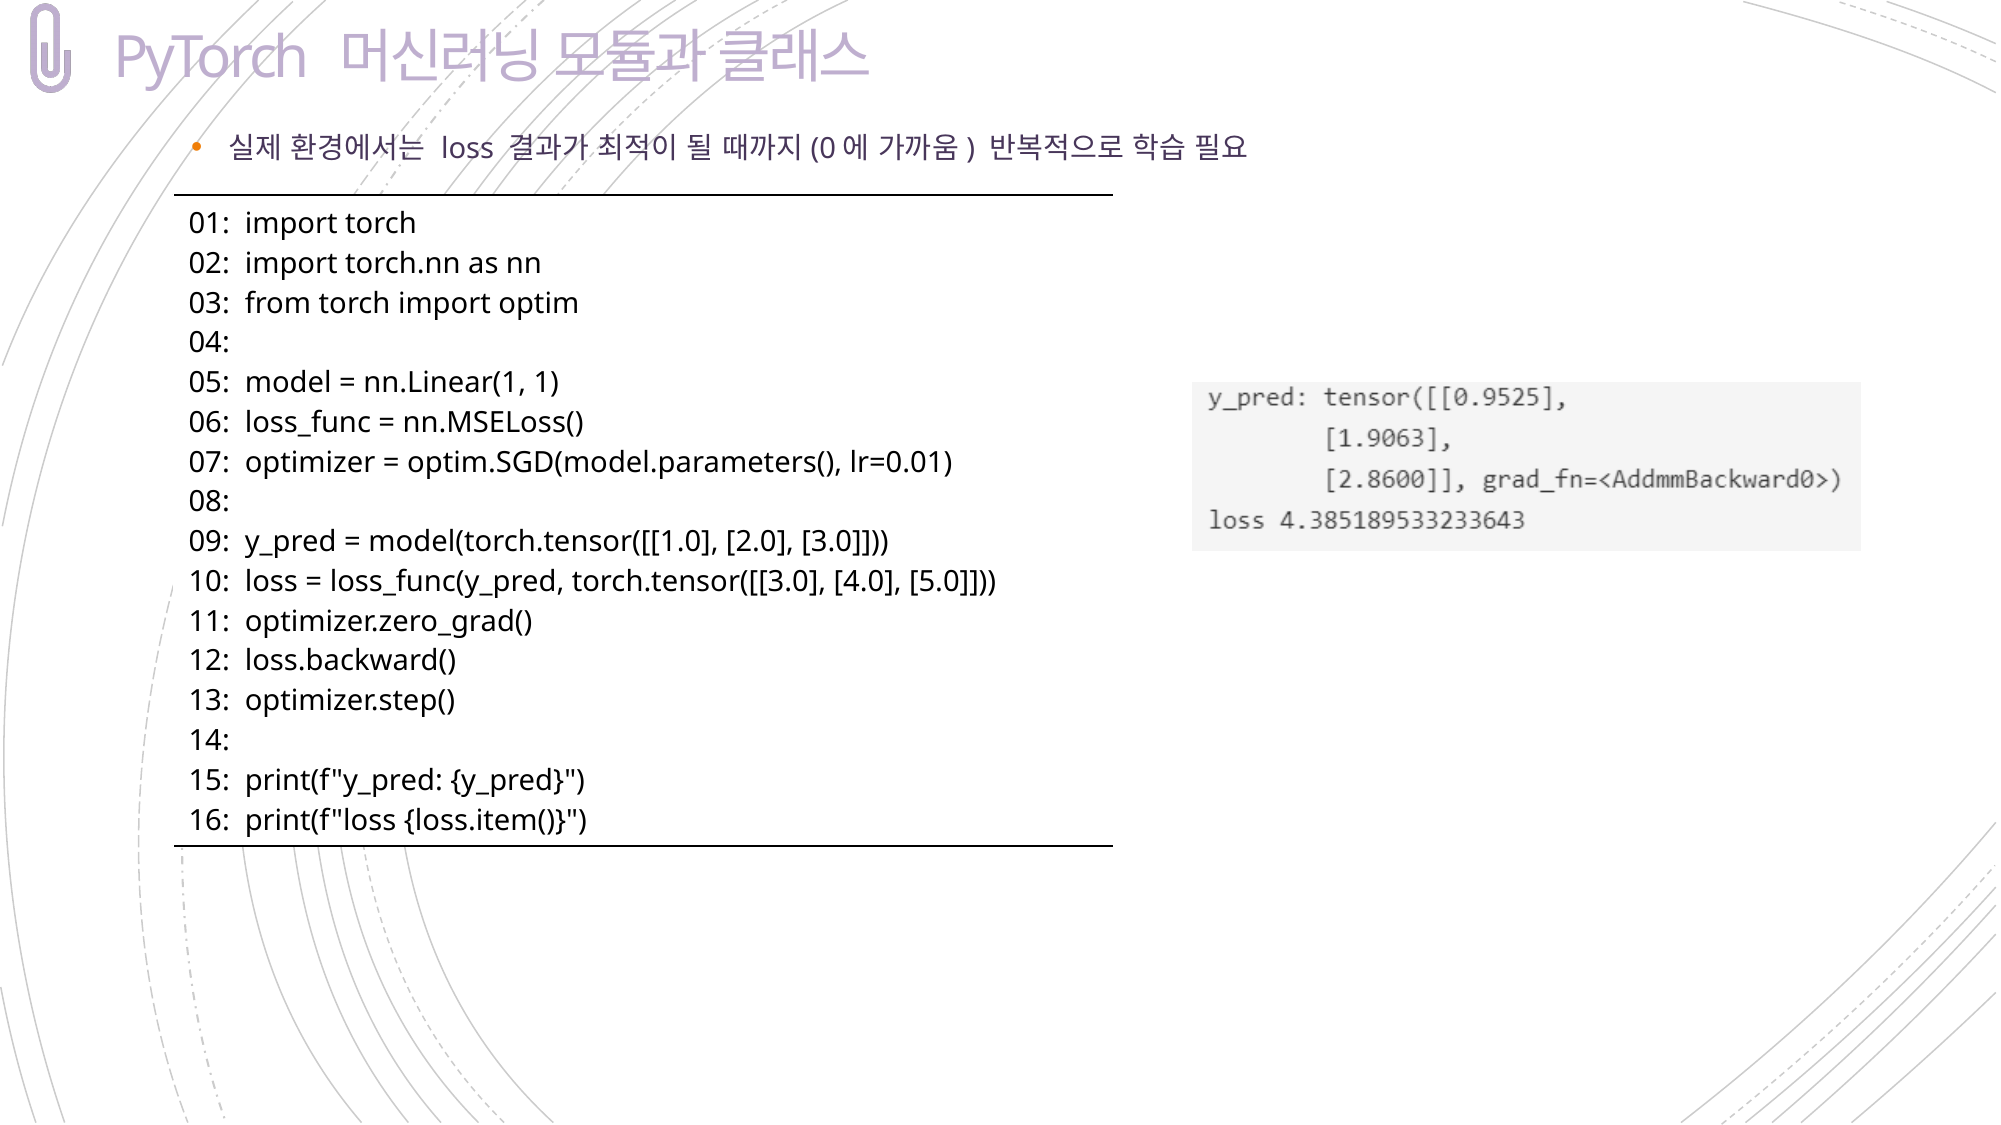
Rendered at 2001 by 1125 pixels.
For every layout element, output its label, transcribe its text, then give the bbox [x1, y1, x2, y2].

list 실제 환경에서는 loss 결과가 최적이 될 때까지(0에 가까움) 반복적으로 학습 필요 [95, 114, 1902, 1075]
title PyTorch 머신러닝 모듈과 클래스 [95, 4, 1902, 98]
picture [0, 0, 101, 99]
table_header 01: import torch 02: import torch.nn as nn 03: from torch import optim 04: 05: model = nn.Linear(1, 1) 06: loss_func = nn.MSELoss() 07: optimizer = optim.SGD(model.parameters(), lr=0.01) 08: 09: y_pred = model(torch.tensor([[1.0], [2.0], [3.0]])) 10: loss = loss_func(y_pred, torch.tensor([[3.0], [4.0], [5.0]])) 11: optimizer.zero_grad() 12: loss.backward() 13: optimizer.step() 14: 15: print(f"y_pred: {y_pred}") 16: print(f"loss {loss.item()}") [174, 196, 1113, 845]
picture [1191, 382, 1862, 551]
